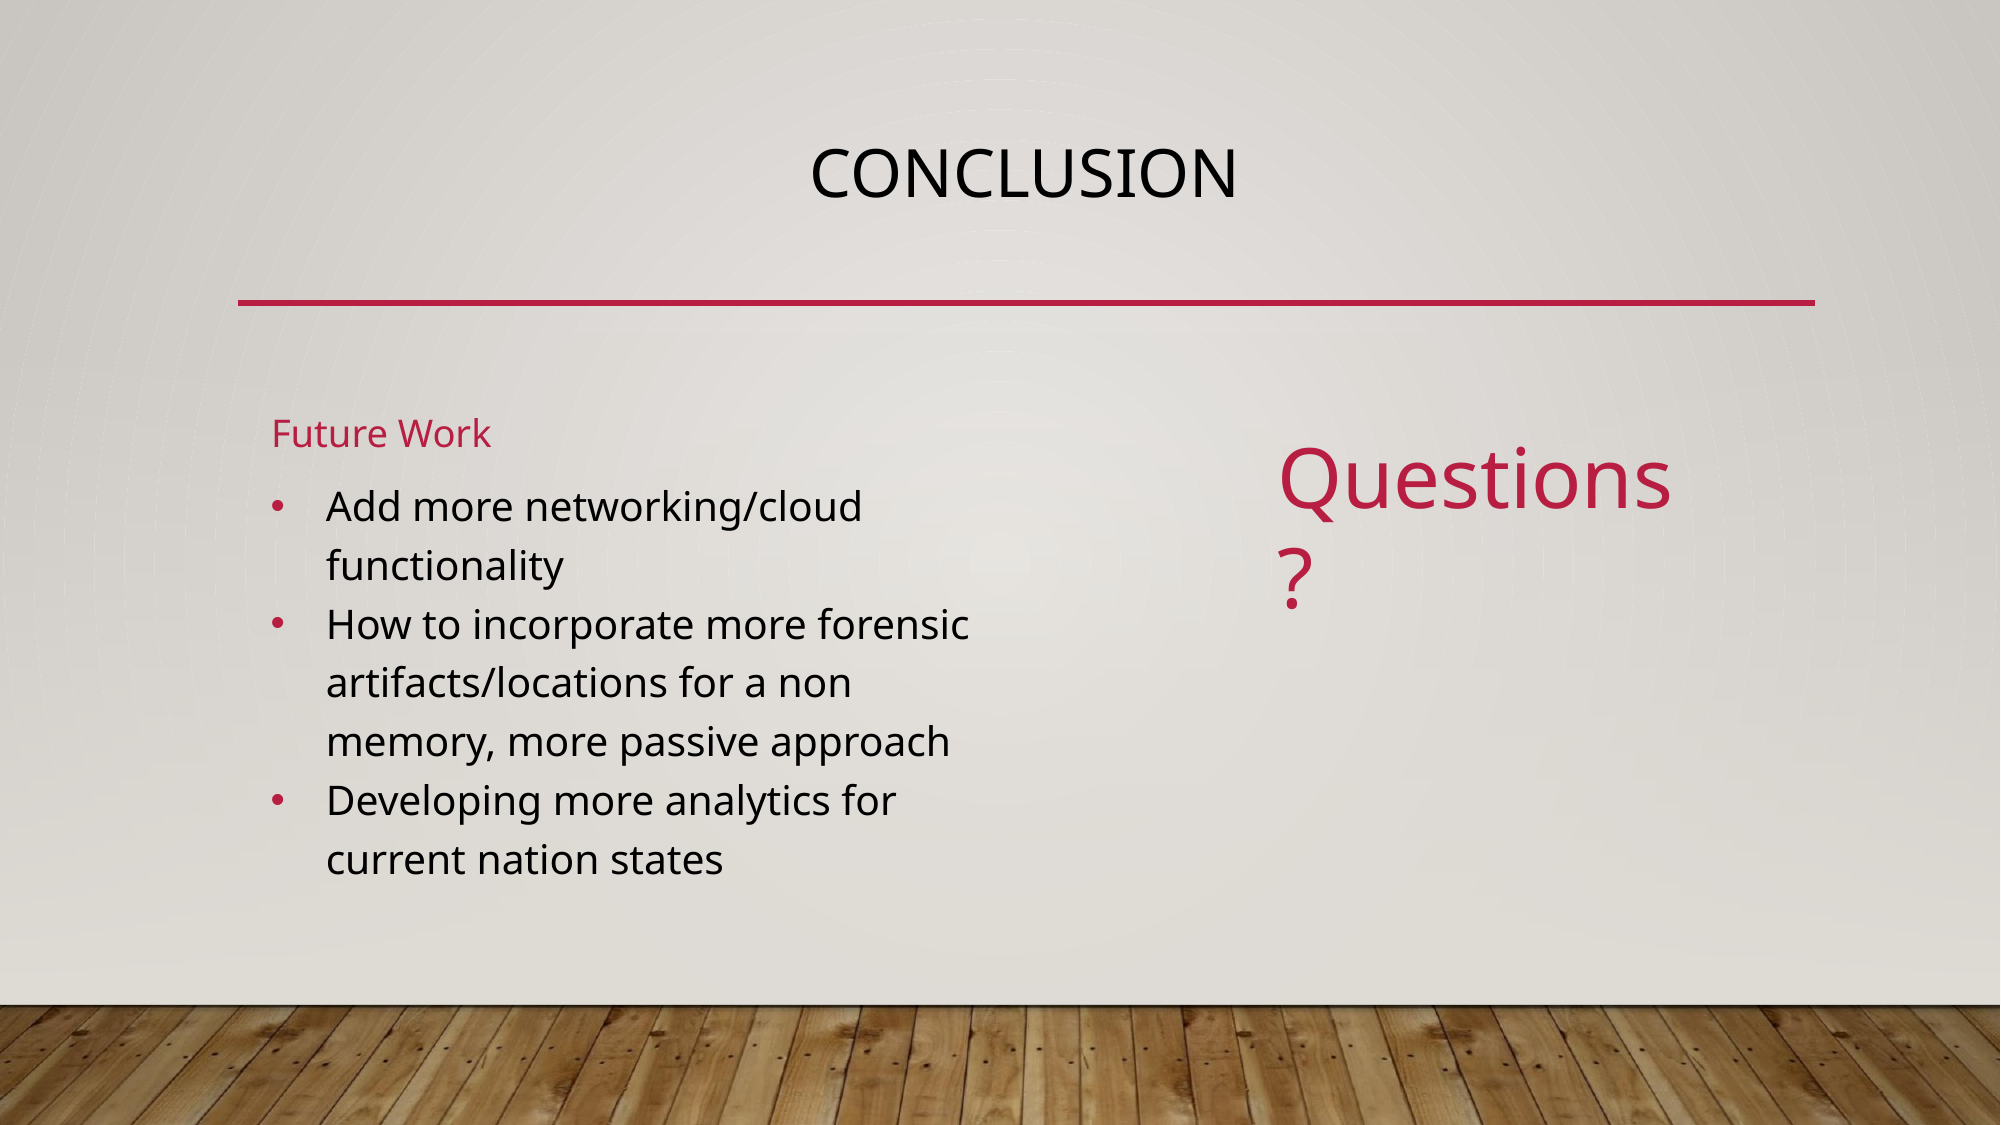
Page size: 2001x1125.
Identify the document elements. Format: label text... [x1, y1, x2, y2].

title CONCLUSION [237, 131, 1814, 306]
picture [0, 1005, 2000, 1125]
list Future Work [237, 392, 1000, 463]
list Questions? [1262, 561, 1703, 633]
list Add more networking/cloud functionality How to incorporate more forensic artifacts/locations for a non memory, more passive approach Developing more analytics for current nation states [237, 463, 1000, 898]
